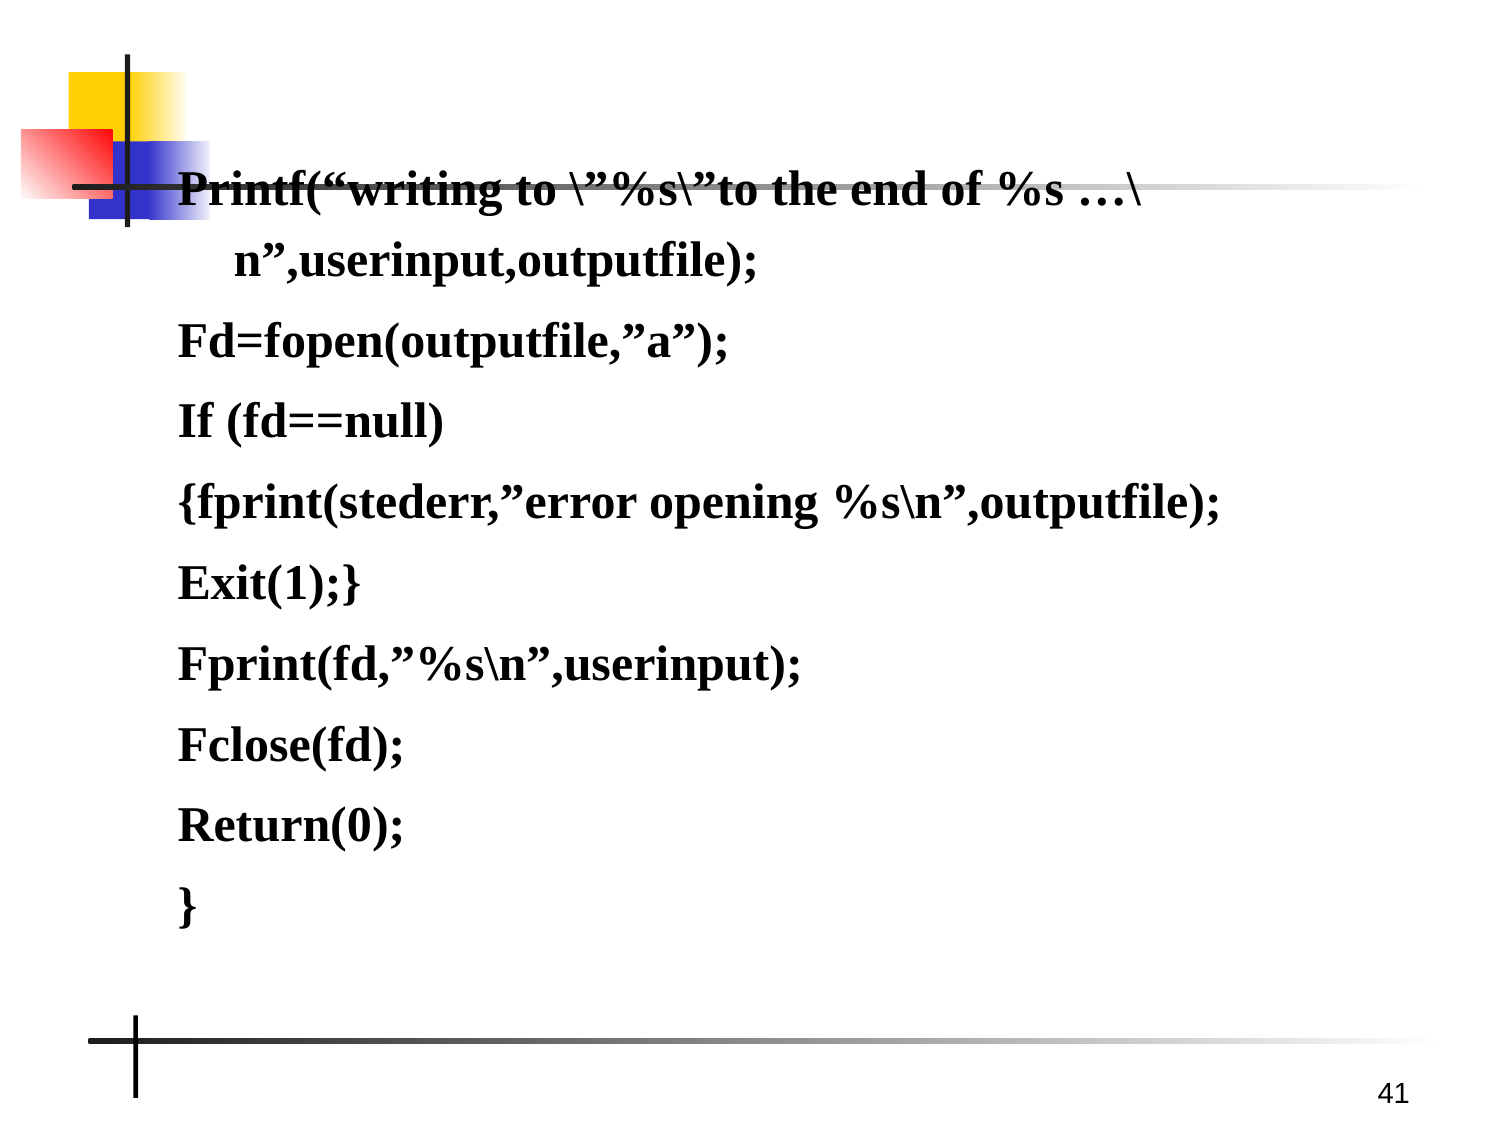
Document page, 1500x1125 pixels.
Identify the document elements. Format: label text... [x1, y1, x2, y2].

list Printf(“writing to \”%s\”to the end of %s …\n”,userinput,outputfile); Fd=fopen(outputfile,”a”); If (fd==null) {fprint(stederr,”error opening %s\n”,outputfile); Exit(1);} Fprint(fd,”%s\n”,userinput); Fclose(fd); Return(0); } [162, 136, 1438, 976]
slide_number 41 [1112, 1041, 1426, 1117]
